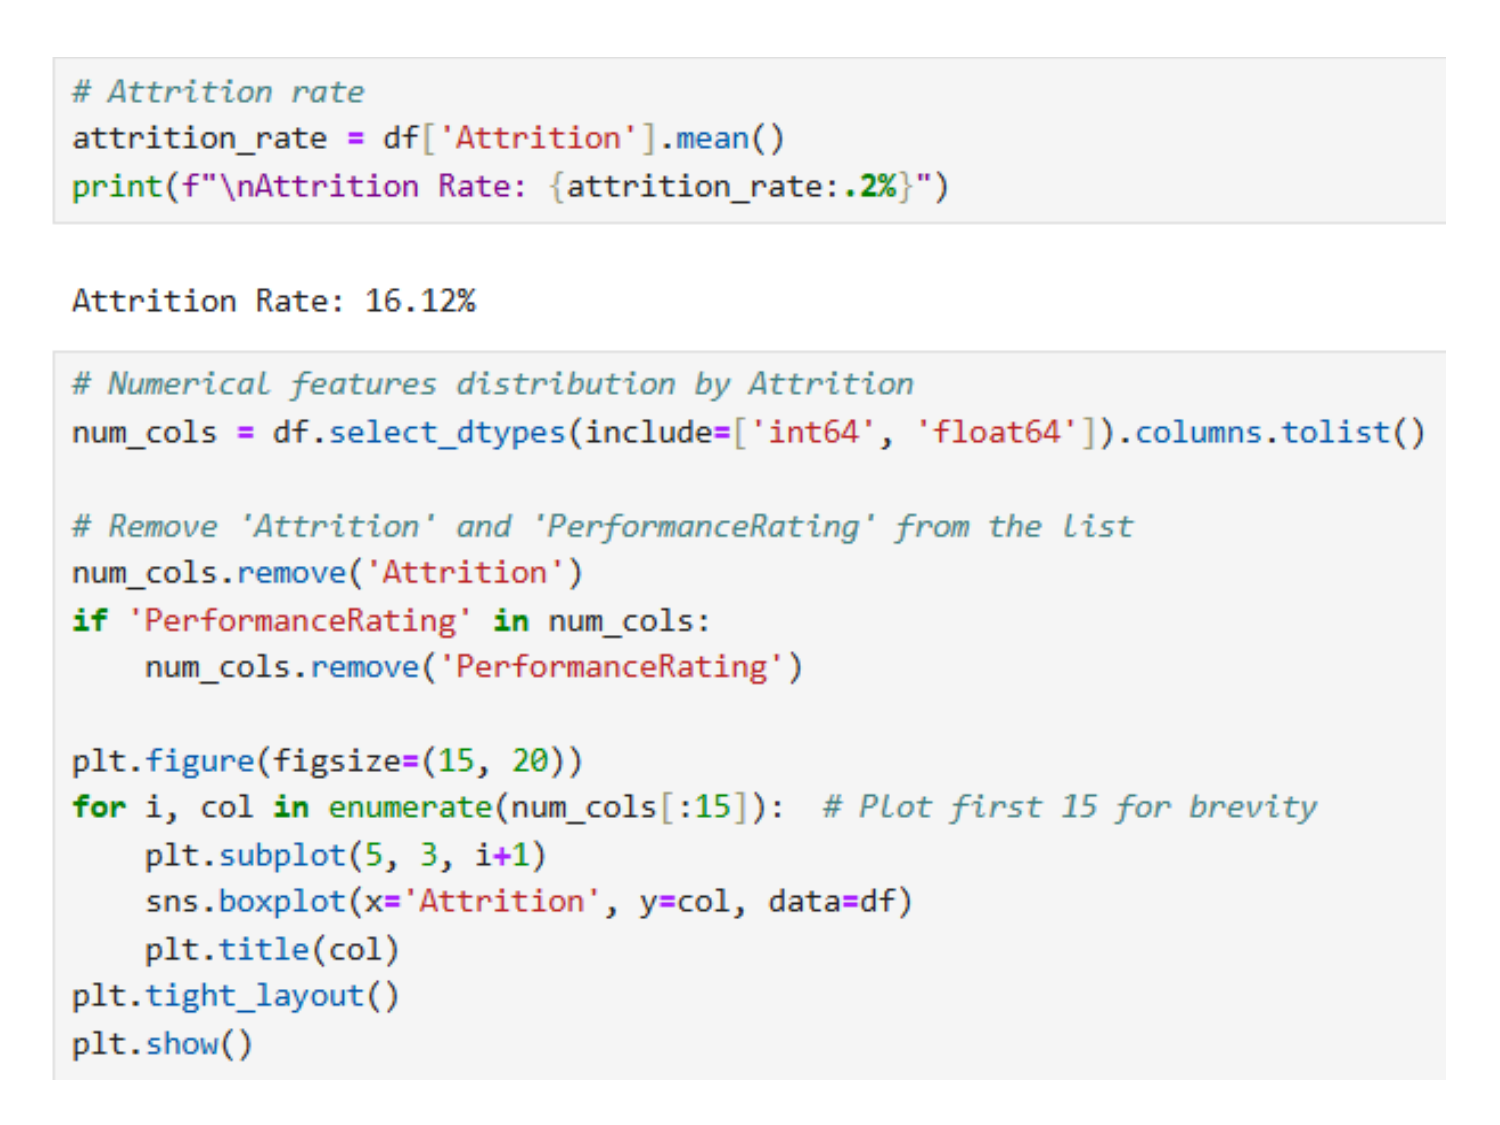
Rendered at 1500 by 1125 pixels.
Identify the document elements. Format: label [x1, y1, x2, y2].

list [50, 56, 1447, 1080]
